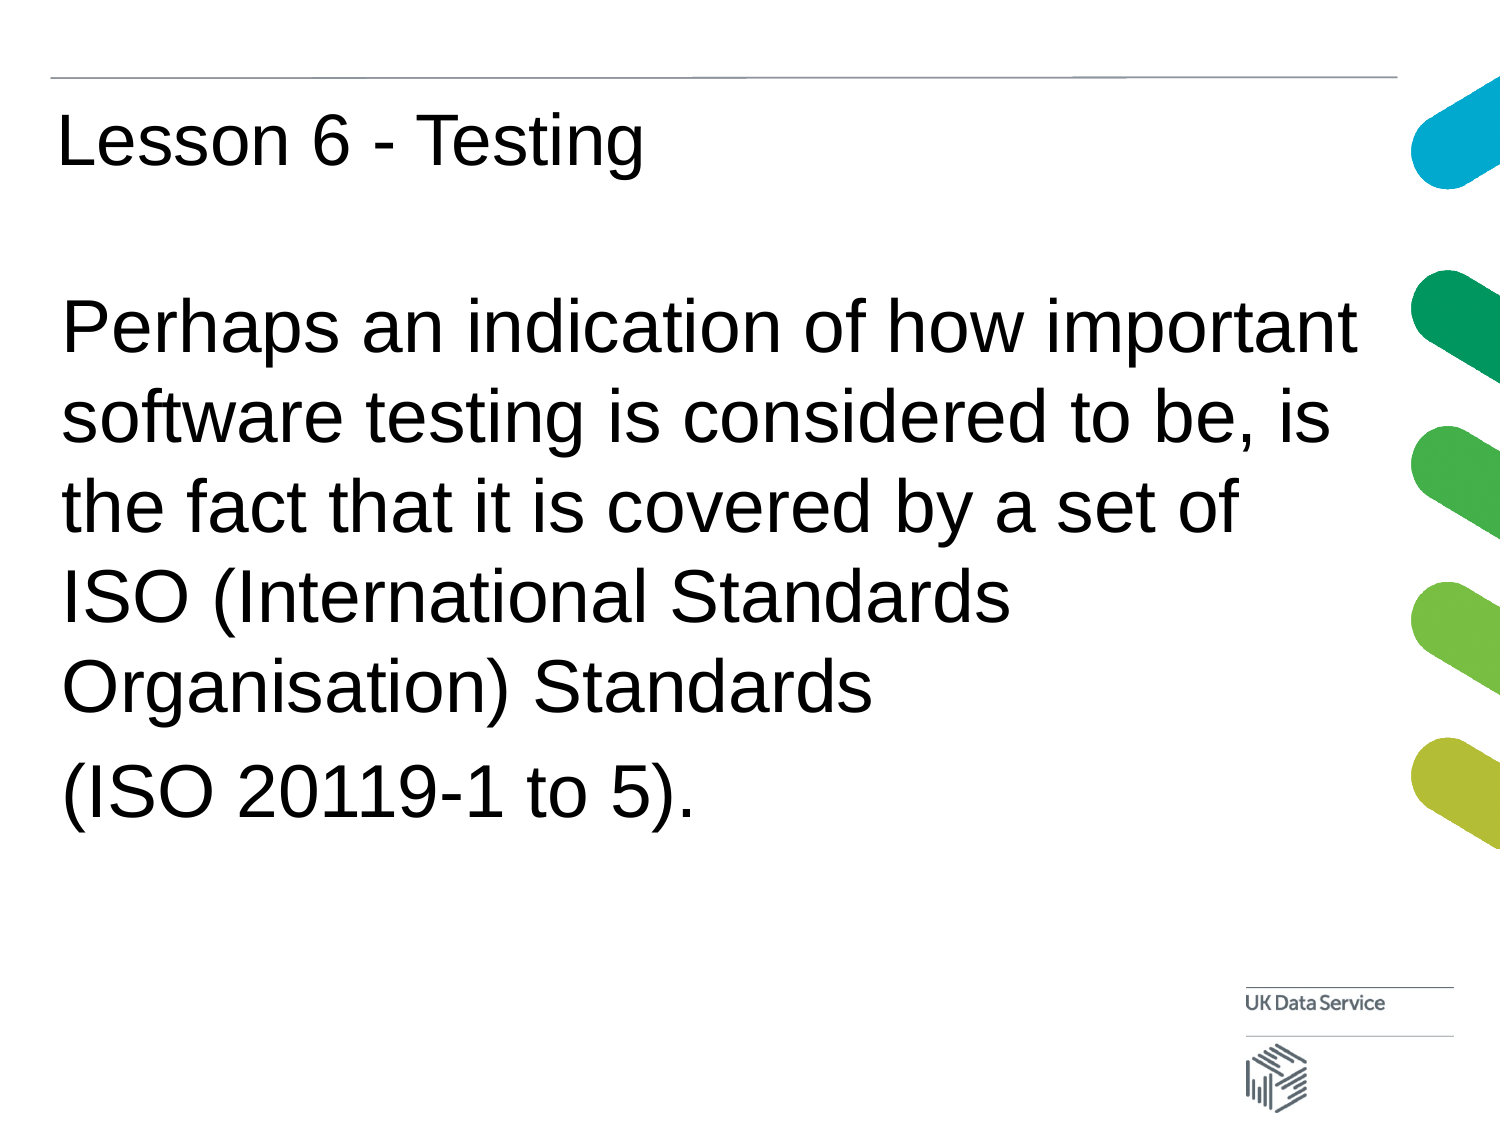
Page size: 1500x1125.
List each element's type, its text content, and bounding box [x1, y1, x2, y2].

list Perhaps an indication of how important software testing is considered to be, is the fact that it is covered by a set of ISO (International Standards Organisation) Standards (ISO 20119-1 to 5). [46, 269, 1397, 1113]
title Lesson 6 - Testing [41, 42, 1392, 231]
picture [1397, 987, 1454, 1113]
picture [1411, 0, 1500, 849]
